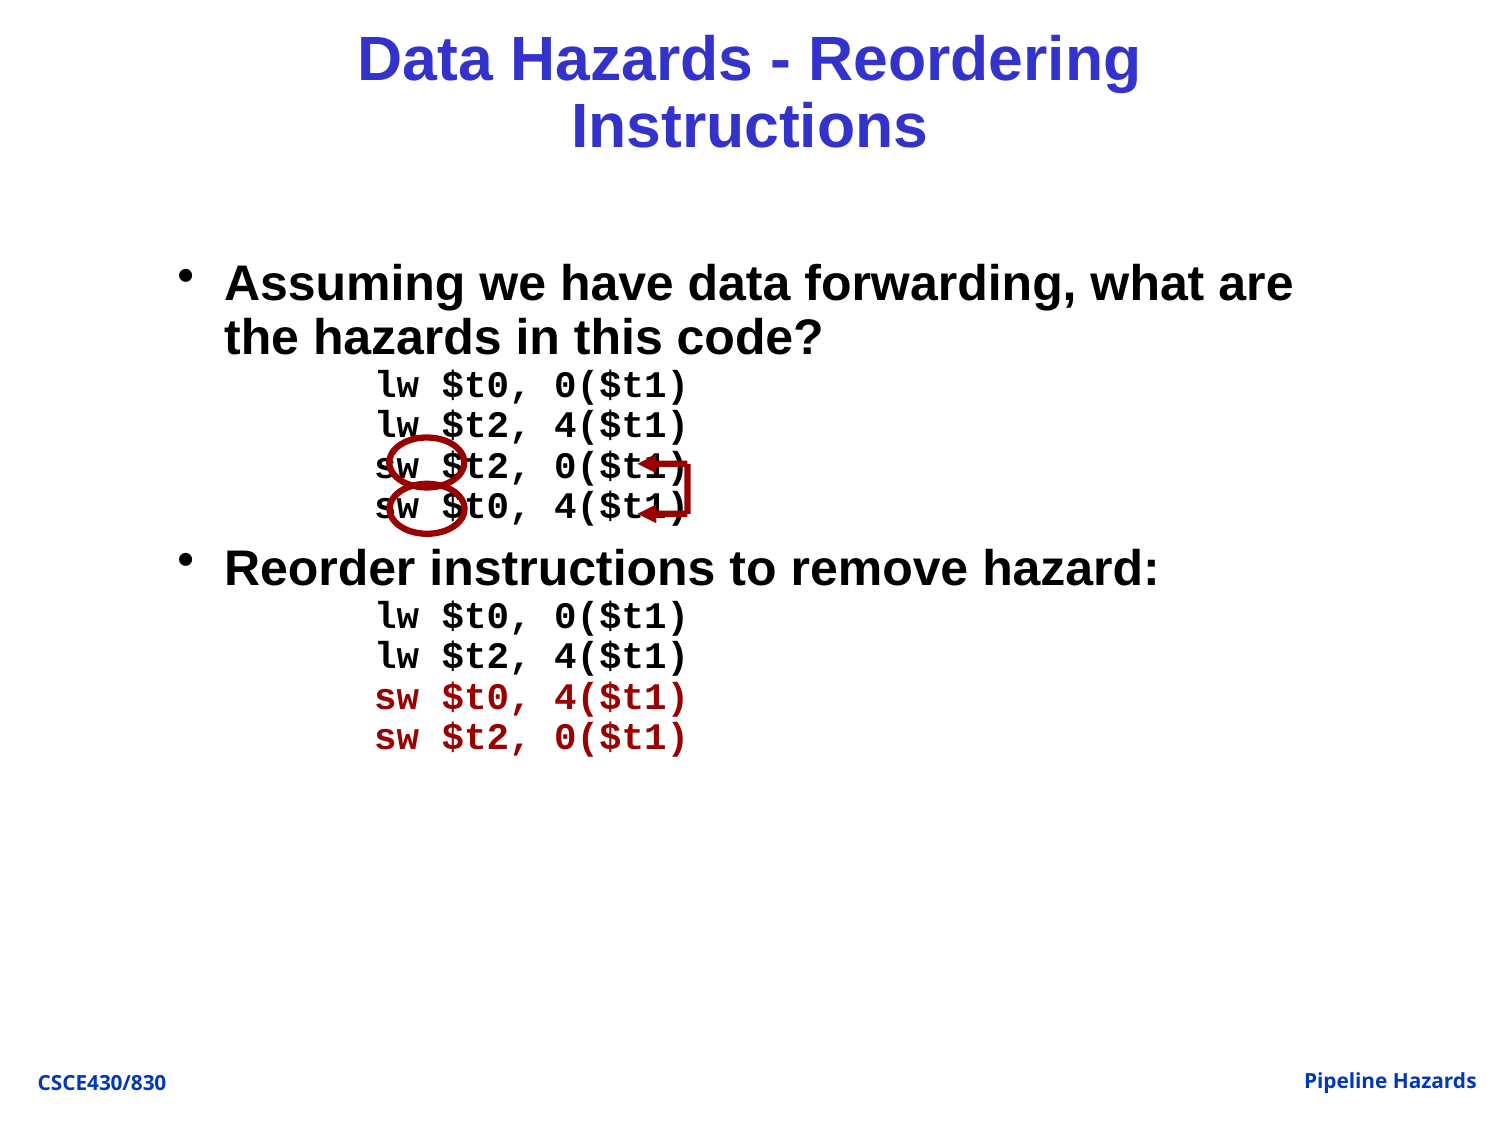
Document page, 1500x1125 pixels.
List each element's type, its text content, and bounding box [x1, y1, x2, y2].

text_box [389, 437, 688, 535]
list Assuming we have data forwarding, what are the hazards in this code? lw $t0, 0($t1) lw $t2, 4($t1) sw $t2, 0($t1) sw $t0, 4($t1) Reorder instructions to remove hazard: lw $t0, 0($t1) lw $t2, 4($t1) sw $t0, 4($t1) sw $t2, 0($t1) [162, 249, 1338, 925]
title Data Hazards - Reordering Instructions [162, 0, 1338, 188]
